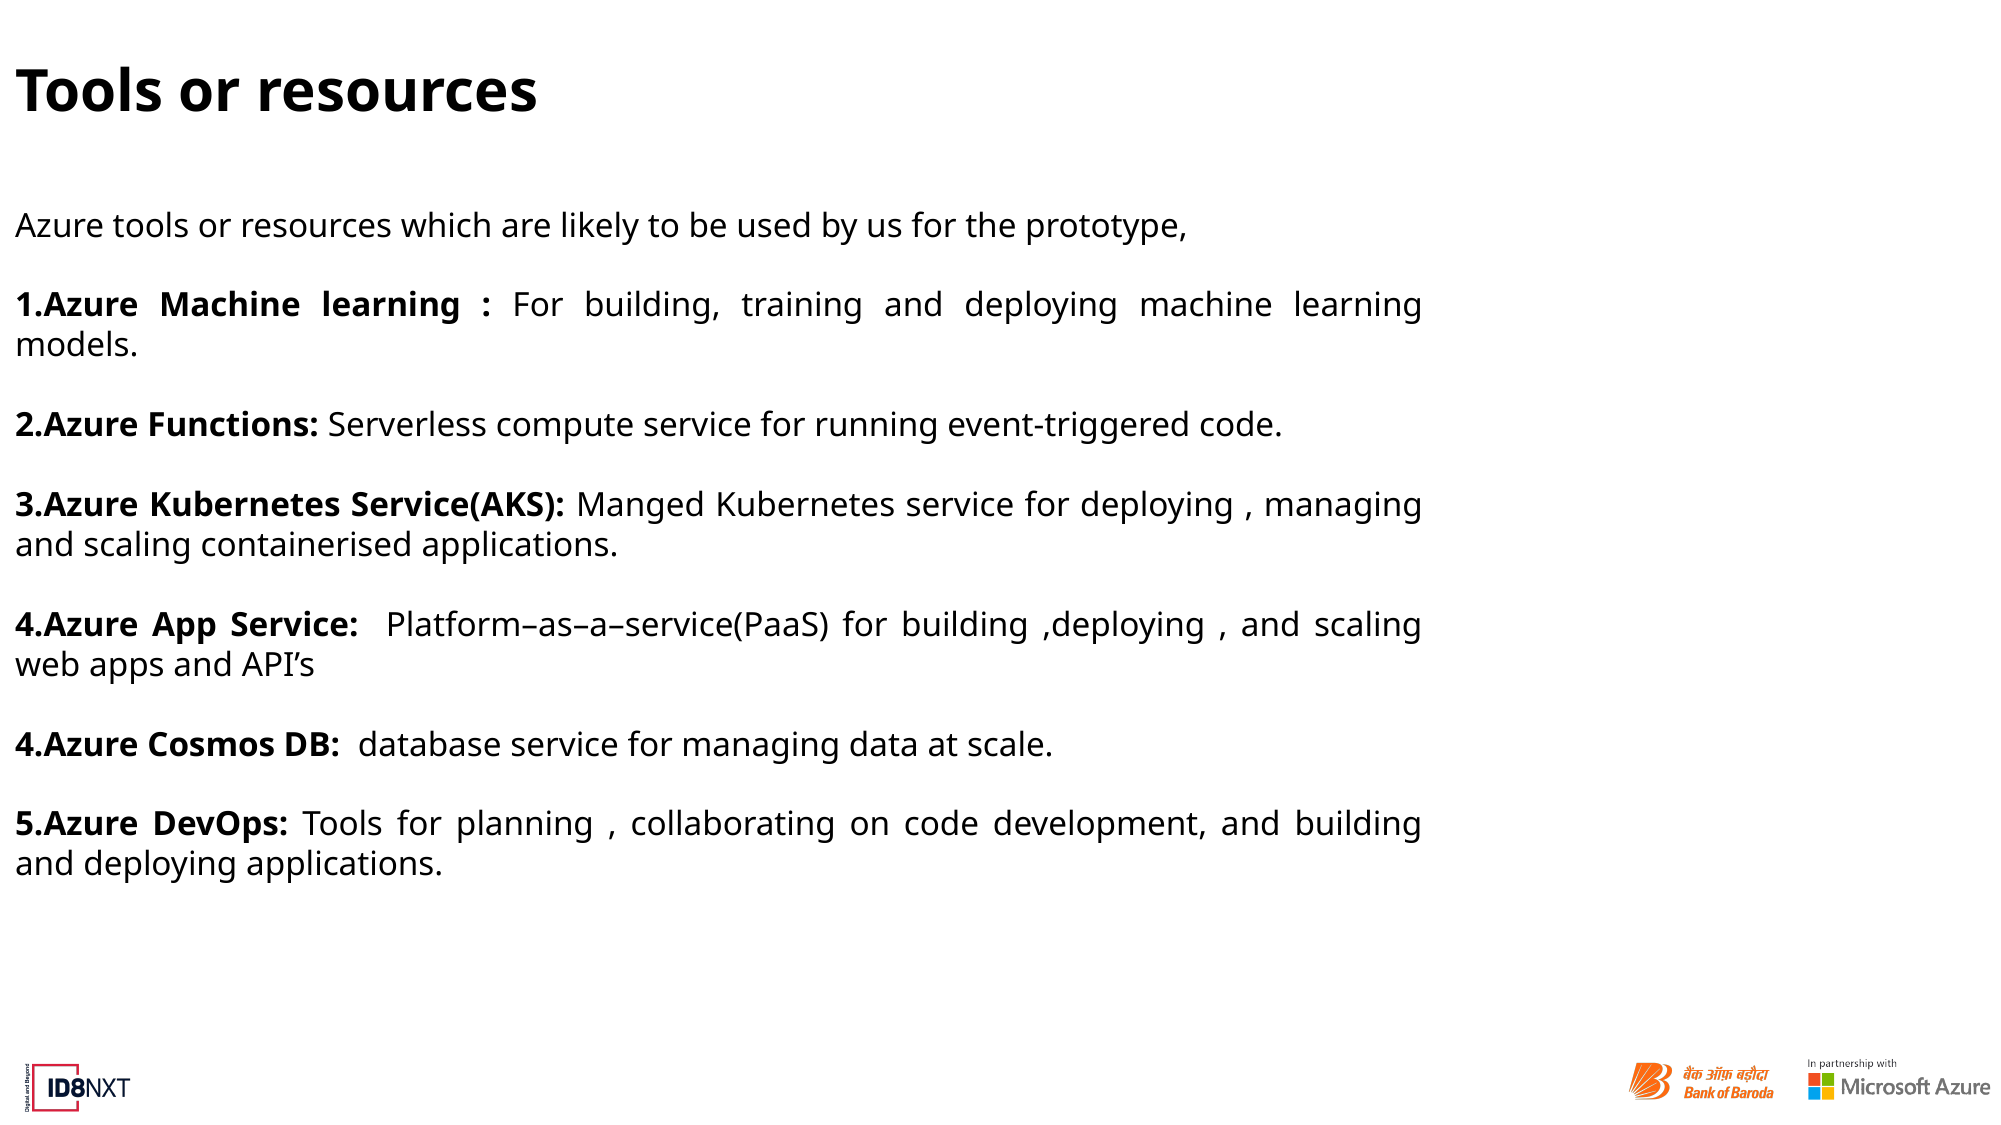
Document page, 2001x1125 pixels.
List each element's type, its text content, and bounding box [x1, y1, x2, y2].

title Tools or resources [0, 37, 1440, 133]
picture [1806, 1057, 1992, 1102]
text_box Azure tools or resources which are likely to be used by us for the prototype, 1.Azure Machine learning : For building, training and deploying machine learning models. 2.Azure Functions: Serverless compute service for running event-triggered code. 3.Azure Kubernetes Service(AKS): Manged Kubernetes service for deploying , managing and scaling containerised applications. 4.Azure App Service: Platform–as–a–service(PaaS) for building ,deploying , and scaling web apps and API’s 4.Azure Cosmos DB: database service for managing data at scale. 5.Azure DevOps: Tools for planning , collaborating on code development, and building and deploying applications. [0, 188, 1440, 981]
picture [1628, 1041, 1776, 1125]
picture [17, 1052, 138, 1123]
